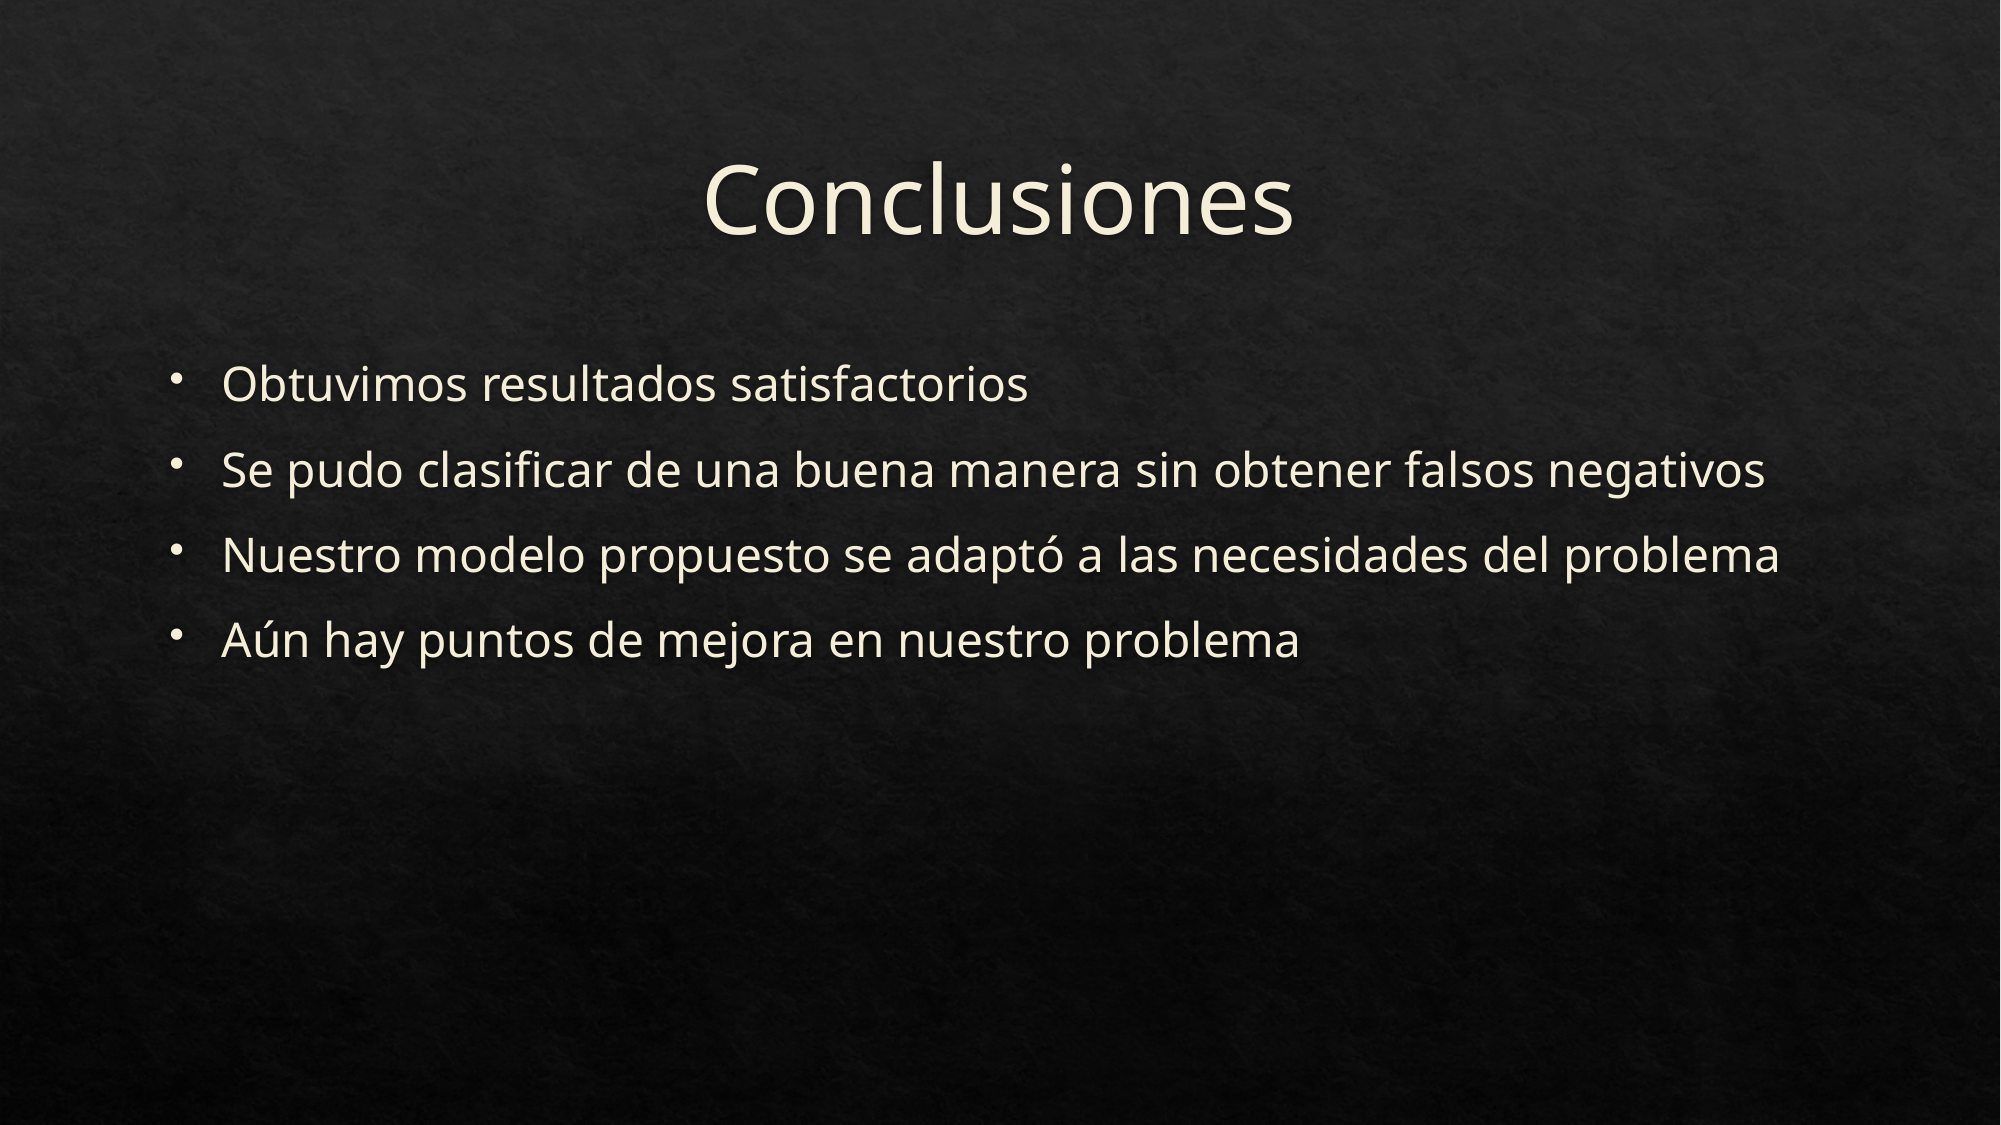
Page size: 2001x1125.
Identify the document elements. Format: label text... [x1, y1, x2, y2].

list Obtuvimos resultados satisfactorios Se pudo clasificar de una buena manera sin obtener falsos negativos Nuestro modelo propuesto se adaptó a las necesidades del problema Aún hay puntos de mejora en nuestro problema [149, 340, 1849, 950]
title Conclusiones [149, 99, 1849, 307]
